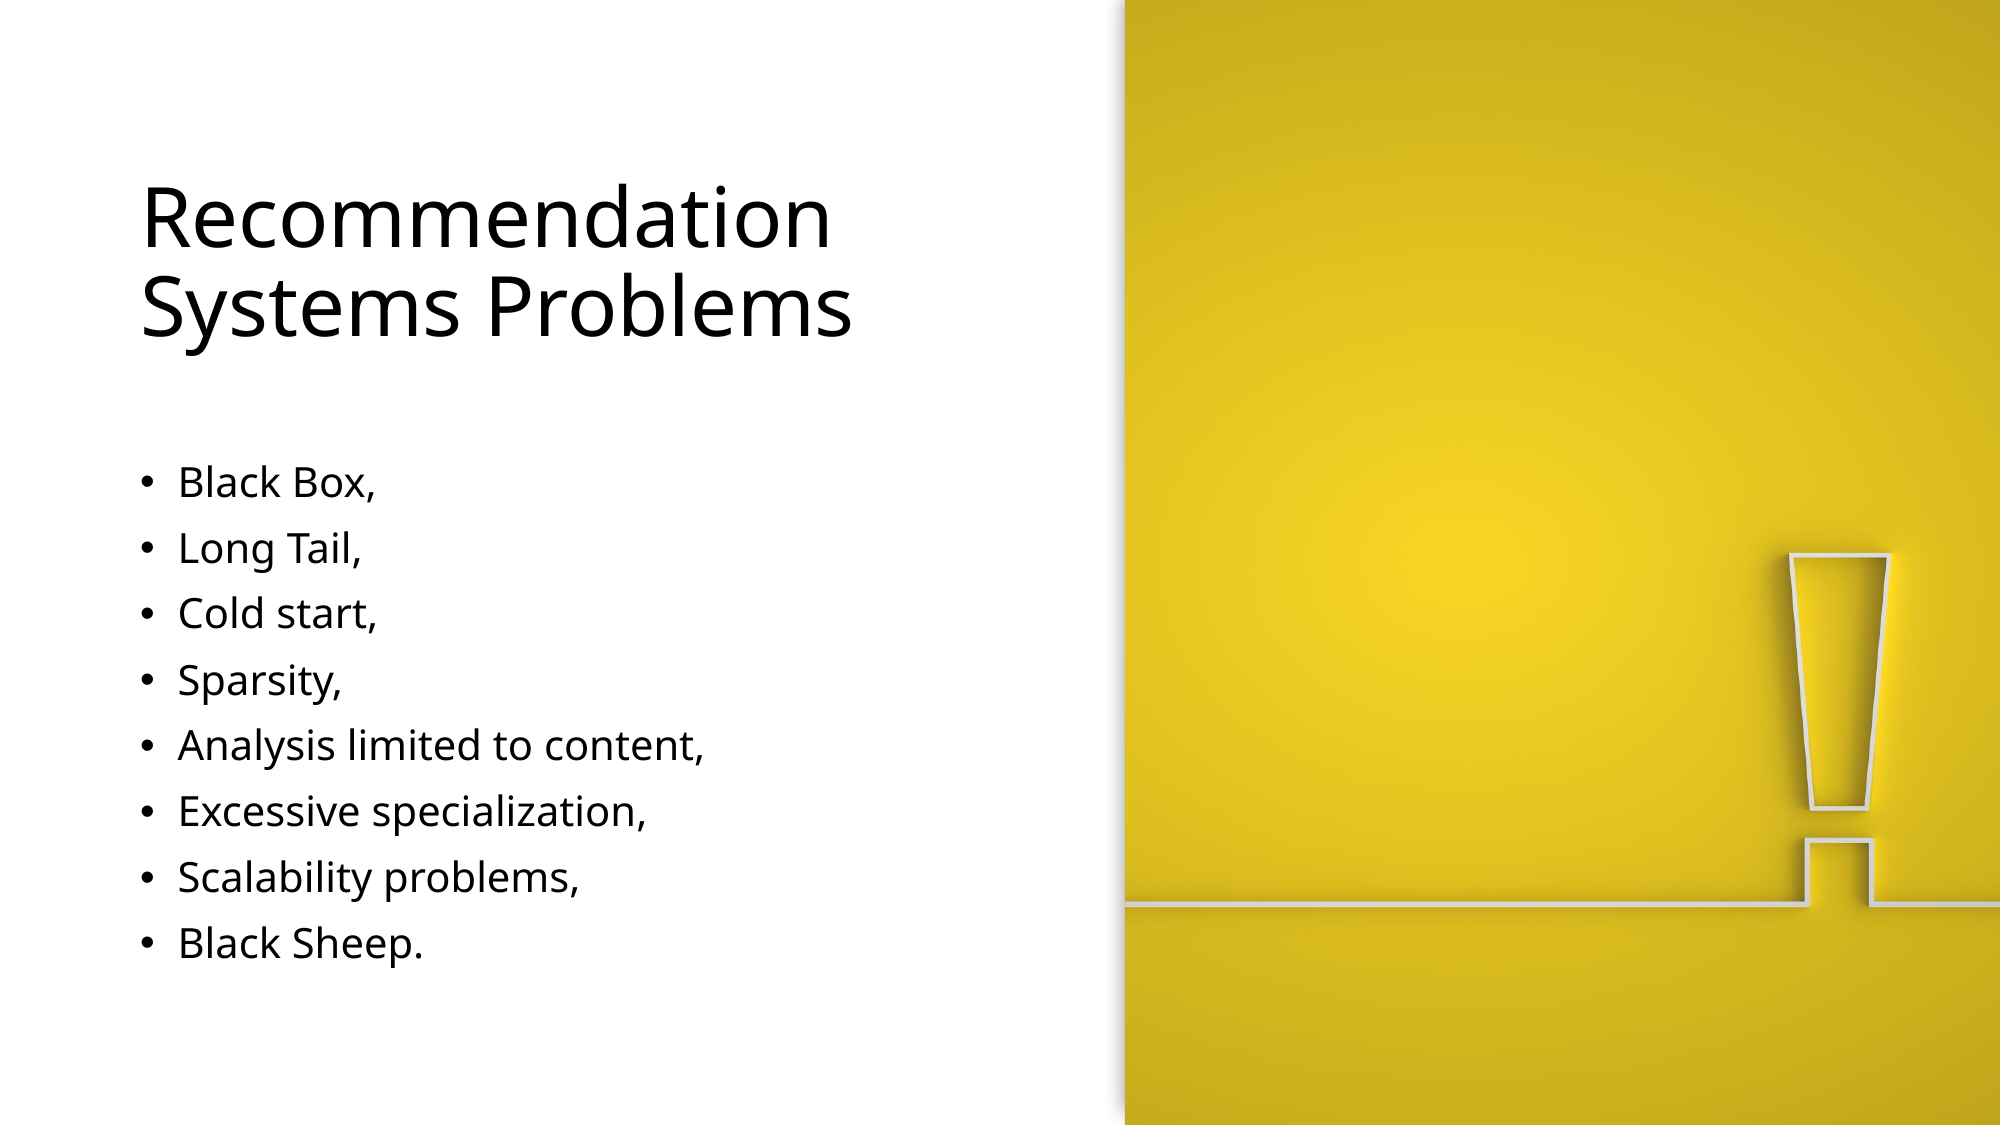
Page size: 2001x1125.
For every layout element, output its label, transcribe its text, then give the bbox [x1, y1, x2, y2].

text_box [0, 0, 1124, 1125]
list Black Box, Long Tail, Cold start, Sparsity, Analysis limited to content, Excessive specialization, Scalability problems, Black Sheep. [124, 405, 1000, 1024]
picture [1124, 0, 2000, 1125]
title Recommendation Systems Problems [124, 125, 1000, 405]
